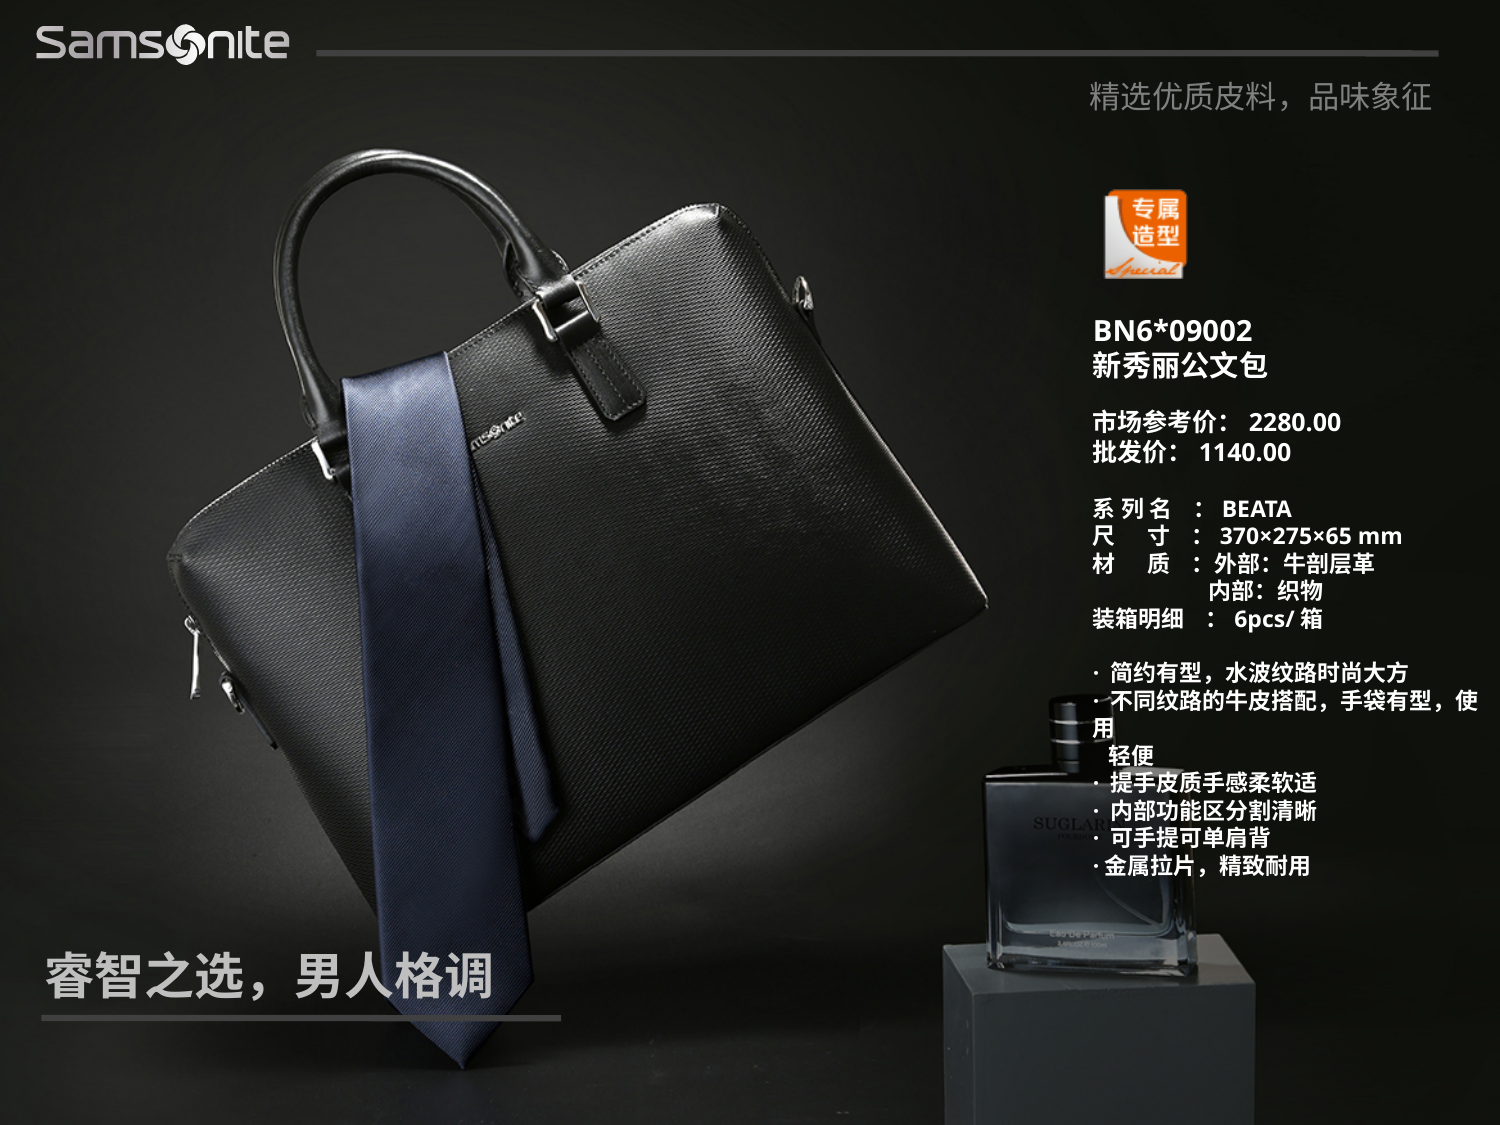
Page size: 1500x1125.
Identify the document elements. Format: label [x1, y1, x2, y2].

text_box [29, 937, 786, 1019]
picture [0, 0, 1500, 1125]
